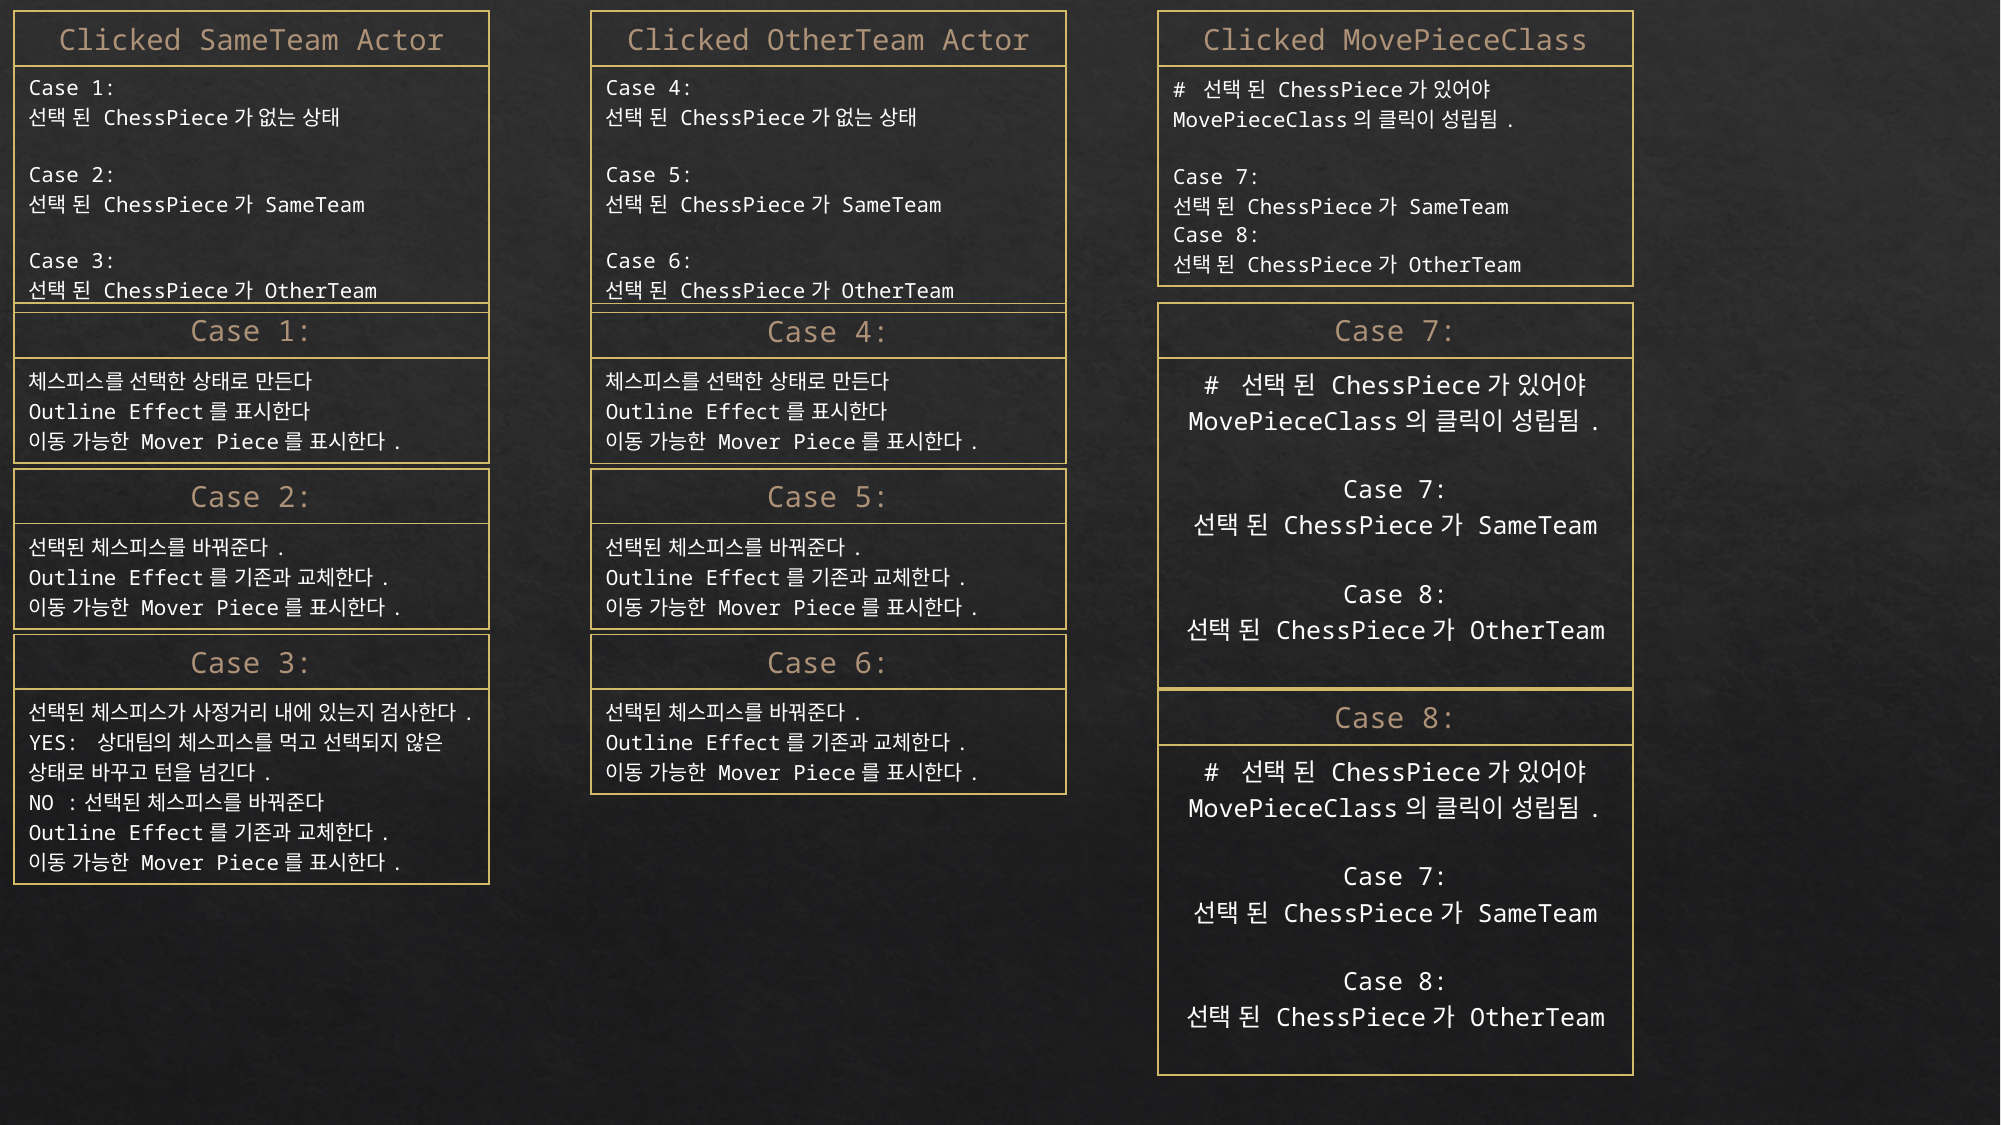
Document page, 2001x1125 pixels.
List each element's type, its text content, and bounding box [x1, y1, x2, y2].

table_cell # 선택 된 ChessPiece가 있어야 MovePieceClass의 클릭이 성립됨. Case 7: 선택 된 ChessPiece가 SameTeam Case 8: 선택 된 ChessPiece가 OtherTeam [1159, 359, 1632, 687]
table_cell 선택된 체스피스를 바꿔준다. Outline Effect를 기존과 교체한다. 이동 가능한 Mover Piece를 표시한다. [15, 524, 488, 628]
table_header Case 4: [592, 304, 1065, 357]
table_header Case 6: [592, 635, 1065, 688]
table_cell 체스피스를 선택한 상태로 만든다 Outline Effect를 표시한다 이동 가능한 Mover Piece를 표시한다. [592, 359, 1065, 463]
table_header Clicked SameTeam Actor [15, 12, 488, 65]
table_cell 선택된 체스피스를 바꿔준다. Outline Effect를 기존과 교체한다. 이동 가능한 Mover Piece를 표시한다. [592, 690, 1065, 793]
table_header Case 5: [592, 470, 1065, 523]
table_header Case 8: [1159, 691, 1632, 744]
table_cell # 선택 된 ChessPiece가 있어야 MovePieceClass의 클릭이 성립됨. Case 7: 선택 된 ChessPiece가 SameTeam Case 8: 선택 된 ChessPiece가 OtherTeam [1159, 746, 1632, 1074]
table_cell 체스피스를 선택한 상태로 만든다 Outline Effect를 표시한다 이동 가능한 Mover Piece를 표시한다. [15, 359, 488, 462]
table_cell Case 4: 선택 된 ChessPiece가 없는 상태 Case 5: 선택 된 ChessPiece가 SameTeam Case 6: 선택 된 ChessPiece가 OtherTeam [592, 67, 1065, 303]
table_cell 선택된 체스피스를 바꿔준다. Outline Effect를 기존과 교체한다. 이동 가능한 Mover Piece를 표시한다. [592, 524, 1065, 628]
table_header Case 3: [15, 635, 488, 688]
table_header Case 2: [15, 470, 488, 523]
table_cell 선택된 체스피스가 사정거리 내에 있는지 검사한다. YES: 상대팀의 체스피스를 먹고 선택되지 않은 상태로 바꾸고 턴을 넘긴다. NO :선택된 체스피스를 바꿔준다 Outline Effect를 기존과 교체한다. 이동 가능한 Mover Piece를 표시한다. [15, 690, 488, 883]
table_cell # 선택 된 ChessPiece가 있어야 MovePieceClass의 클릭이 성립됨. Case 7: 선택 된 ChessPiece가 SameTeam Case 8: 선택 된 ChessPiece가 OtherTeam [1159, 67, 1632, 285]
table_header Case 1: [15, 304, 488, 357]
table_header Clicked MovePieceClass [1159, 12, 1632, 65]
table_header Clicked OtherTeam Actor [592, 12, 1065, 65]
table_cell Case 1: 선택 된 ChessPiece가 없는 상태 Case 2: 선택 된 ChessPiece가 SameTeam Case 3: 선택 된 ChessPiece가 OtherTeam [15, 67, 488, 302]
table_header Case 7: [1159, 304, 1632, 357]
